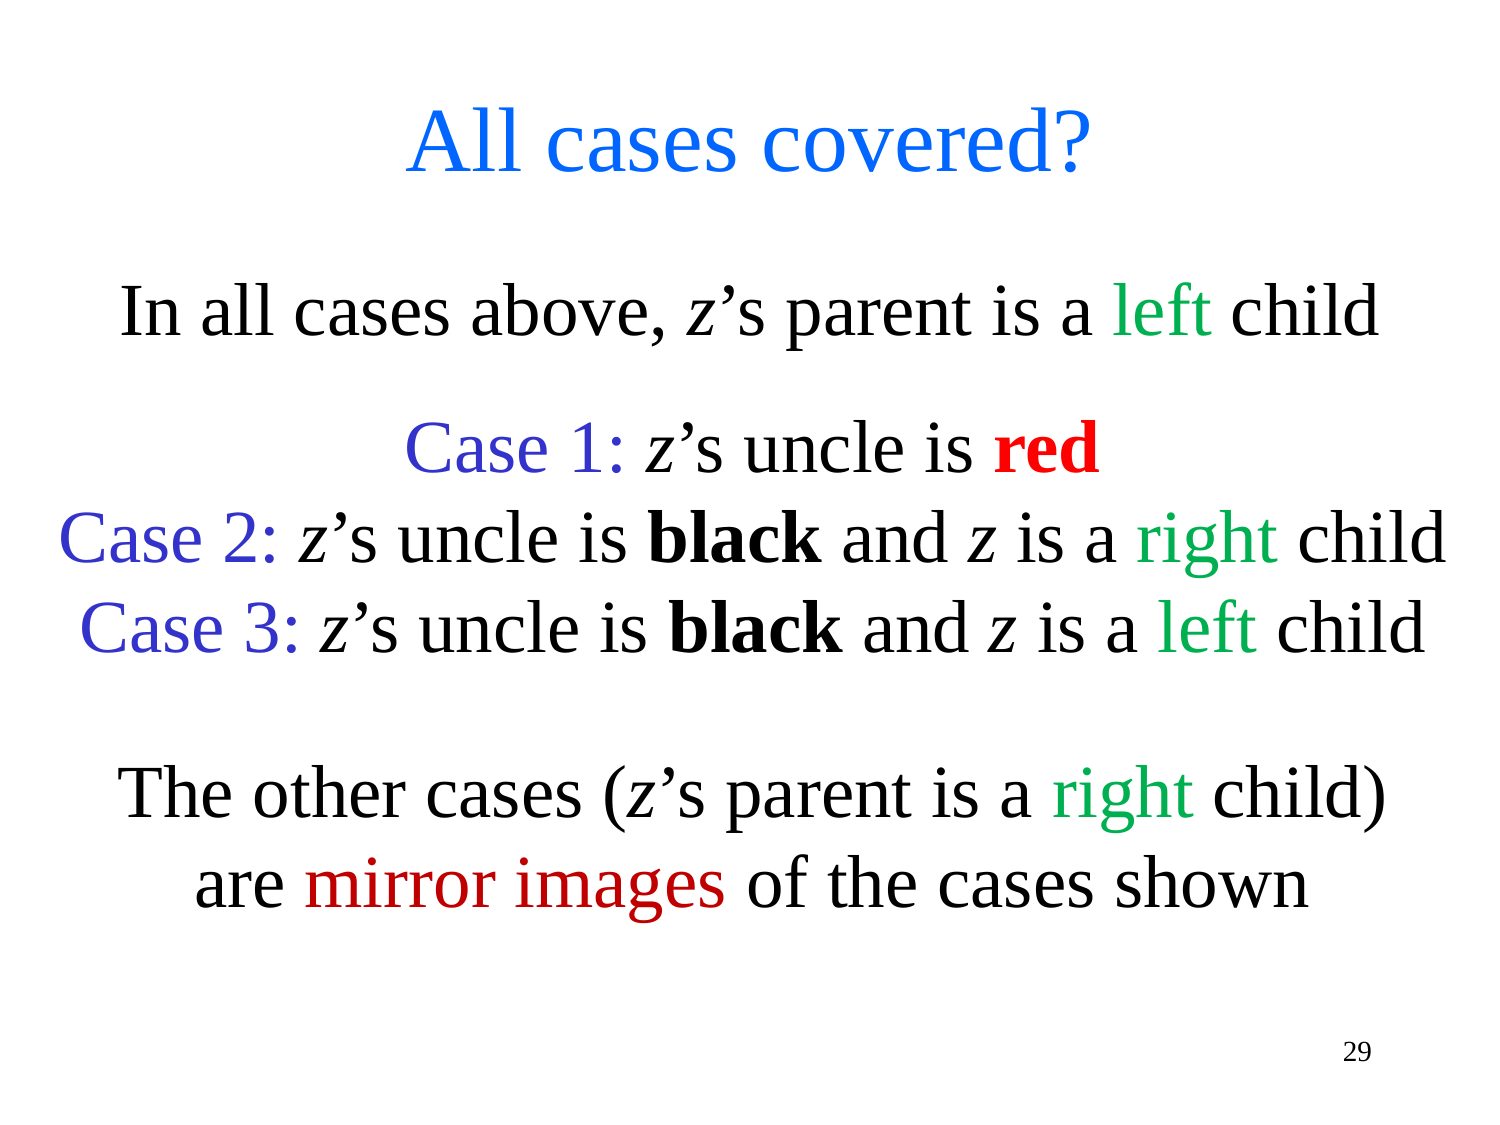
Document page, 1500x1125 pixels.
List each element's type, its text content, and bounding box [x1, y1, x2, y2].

slide_number 29 [1074, 1024, 1388, 1101]
text_box Case 1: z’s uncle is red Case 2: z’s uncle is black and z is a right child Case 3: z’s uncle is black and z is a left child [2, 389, 1500, 675]
text_box All cases covered? [0, 72, 1500, 260]
text_box In all cases above, z’s parent is a left child [0, 260, 1500, 358]
text_box The other cases (z’s parent is a right child) are mirror images of the cases shown [2, 734, 1500, 930]
